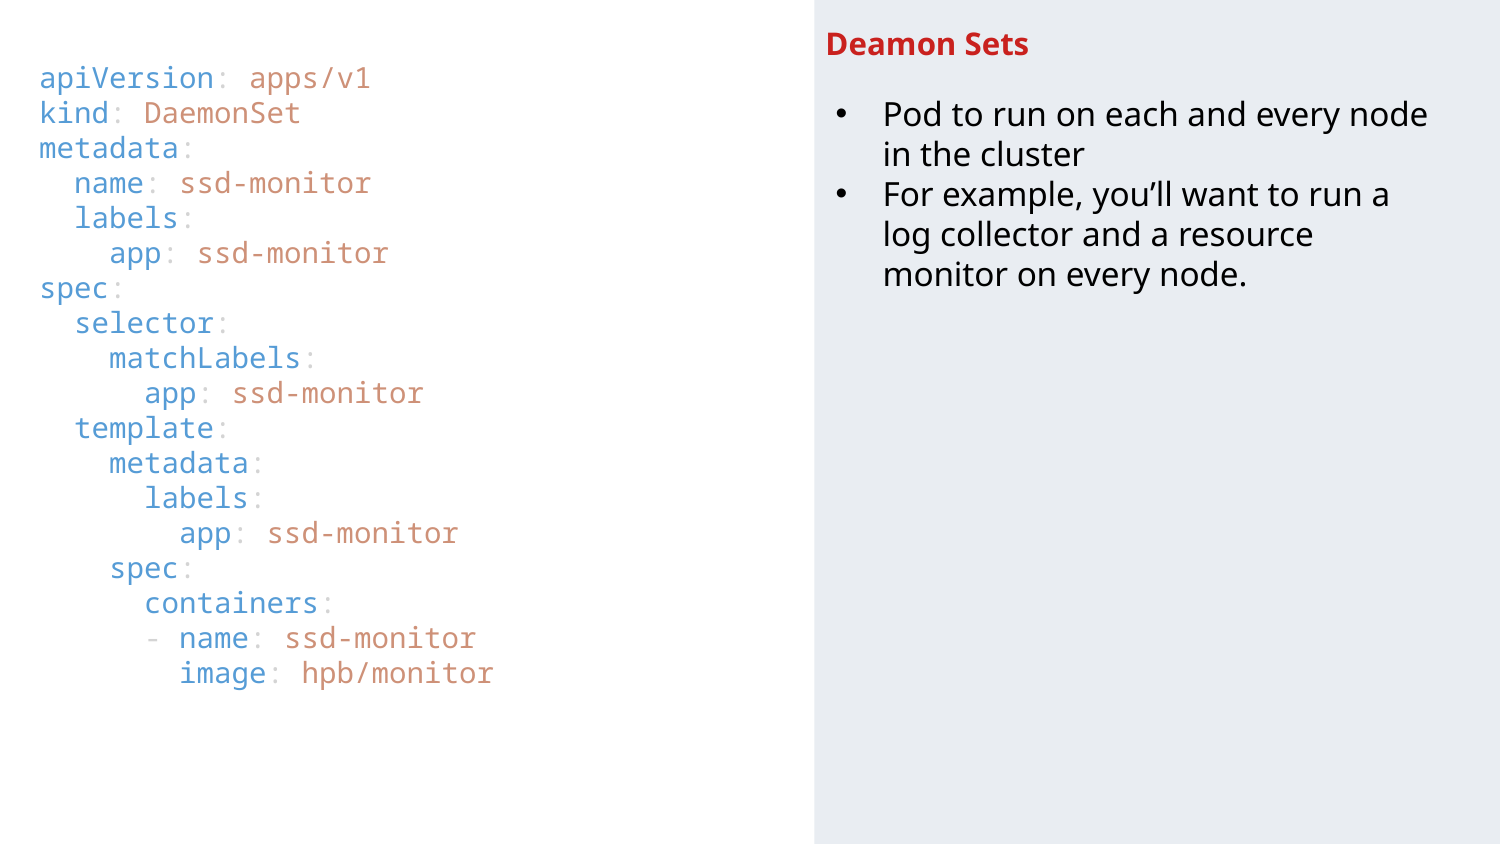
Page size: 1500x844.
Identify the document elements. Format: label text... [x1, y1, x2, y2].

text_box apiVersion: apps/v1 kind: DaemonSet metadata: name: ssd-monitor labels: app: ssd-monitor spec: selector: matchLabels: app: ssd-monitor template: metadata: labels: app: ssd-monitor spec: containers: - name: ssd-monitor image: hpb/monitor [24, 52, 813, 697]
picture [813, 0, 1500, 844]
